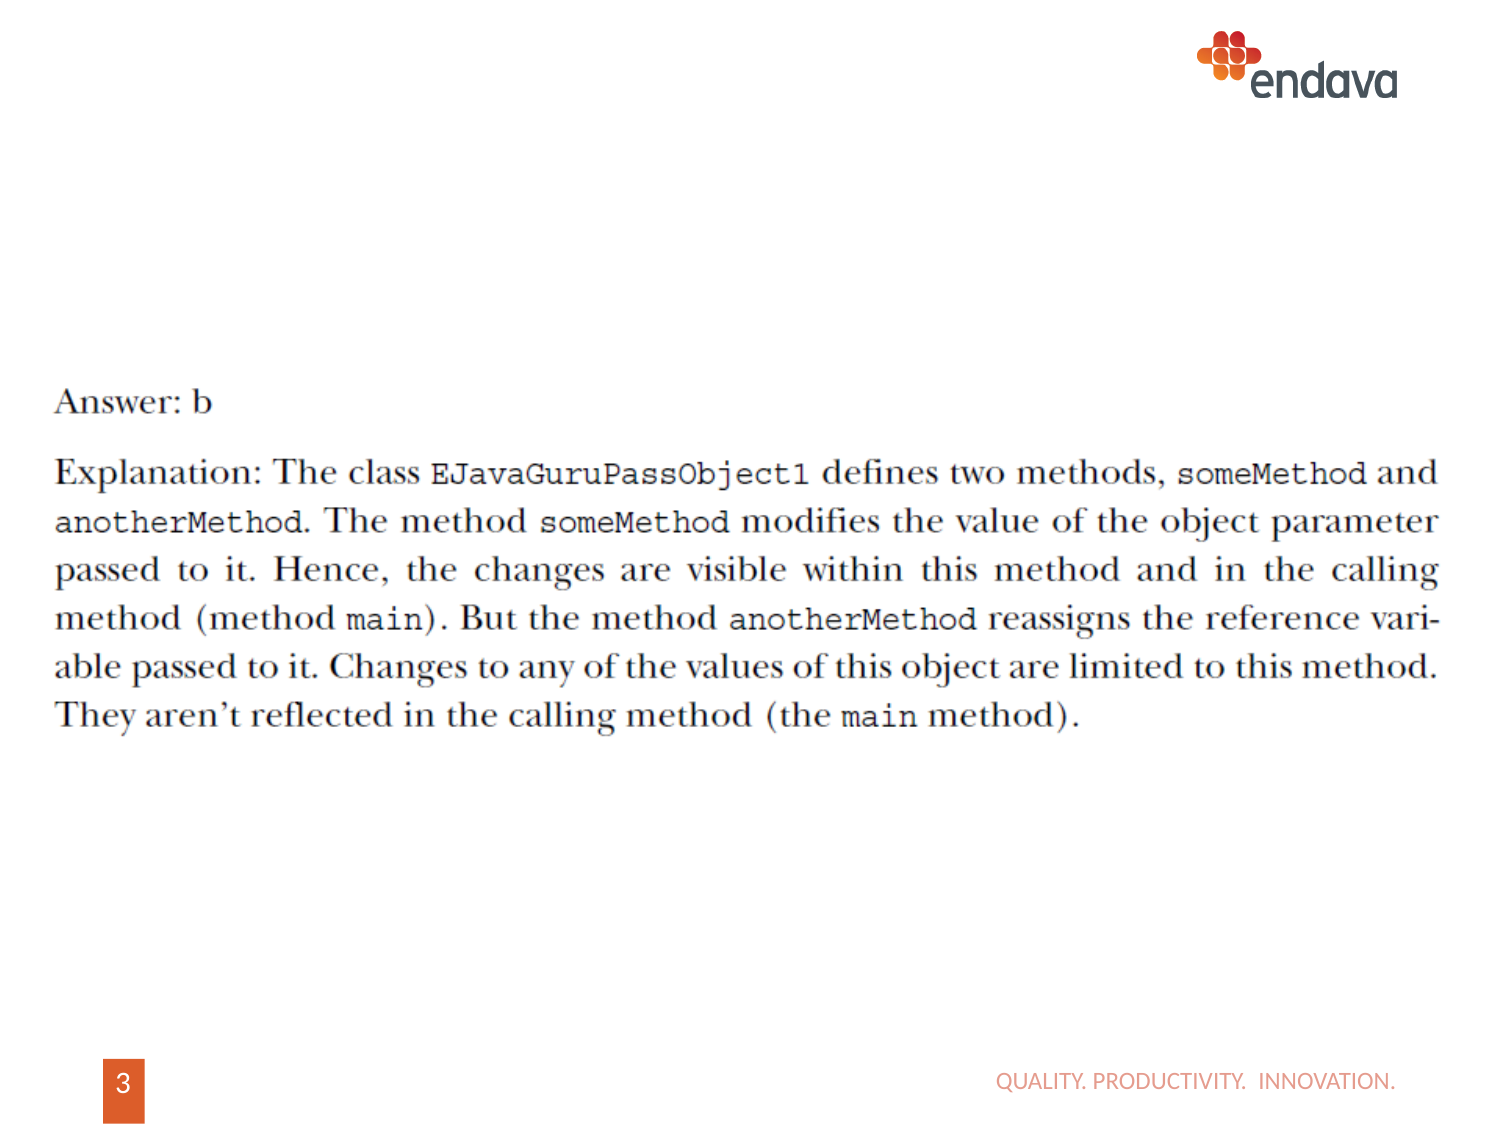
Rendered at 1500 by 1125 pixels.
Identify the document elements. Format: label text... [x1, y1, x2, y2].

slide_number QUALITY. PRODUCTIVITY. INNOVATION. [939, 1049, 1397, 1110]
picture [1197, 31, 1397, 98]
picture [28, 373, 1472, 752]
